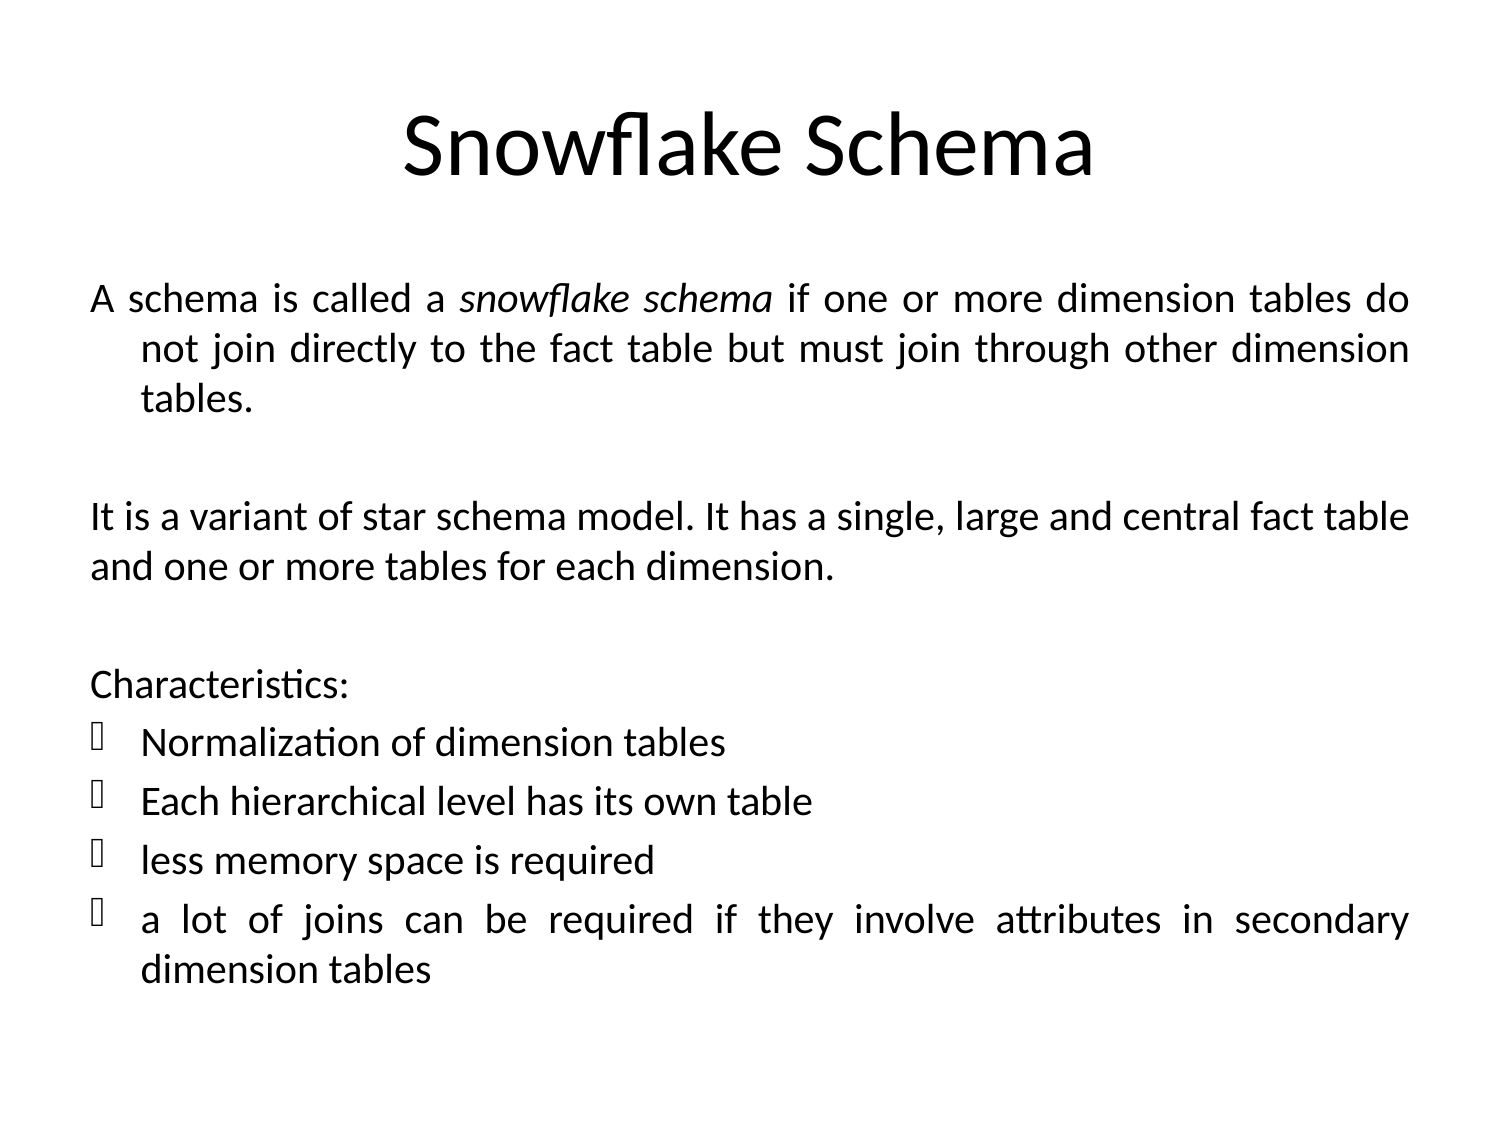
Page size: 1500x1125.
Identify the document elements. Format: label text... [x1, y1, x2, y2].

title Snowflake Schema [75, 45, 1425, 233]
list A schema is called a snowflake schema if one or more dimension tables do not join directly to the fact table but must join through other dimension tables. It is a variant of star schema model. It has a single, large and central fact table and one or more tables for each dimension. Characteristics: Normalization of dimension tables Each hierarchical level has its own table less memory space is required a lot of joins can be required if they involve attributes in secondary dimension tables [75, 262, 1425, 1005]
